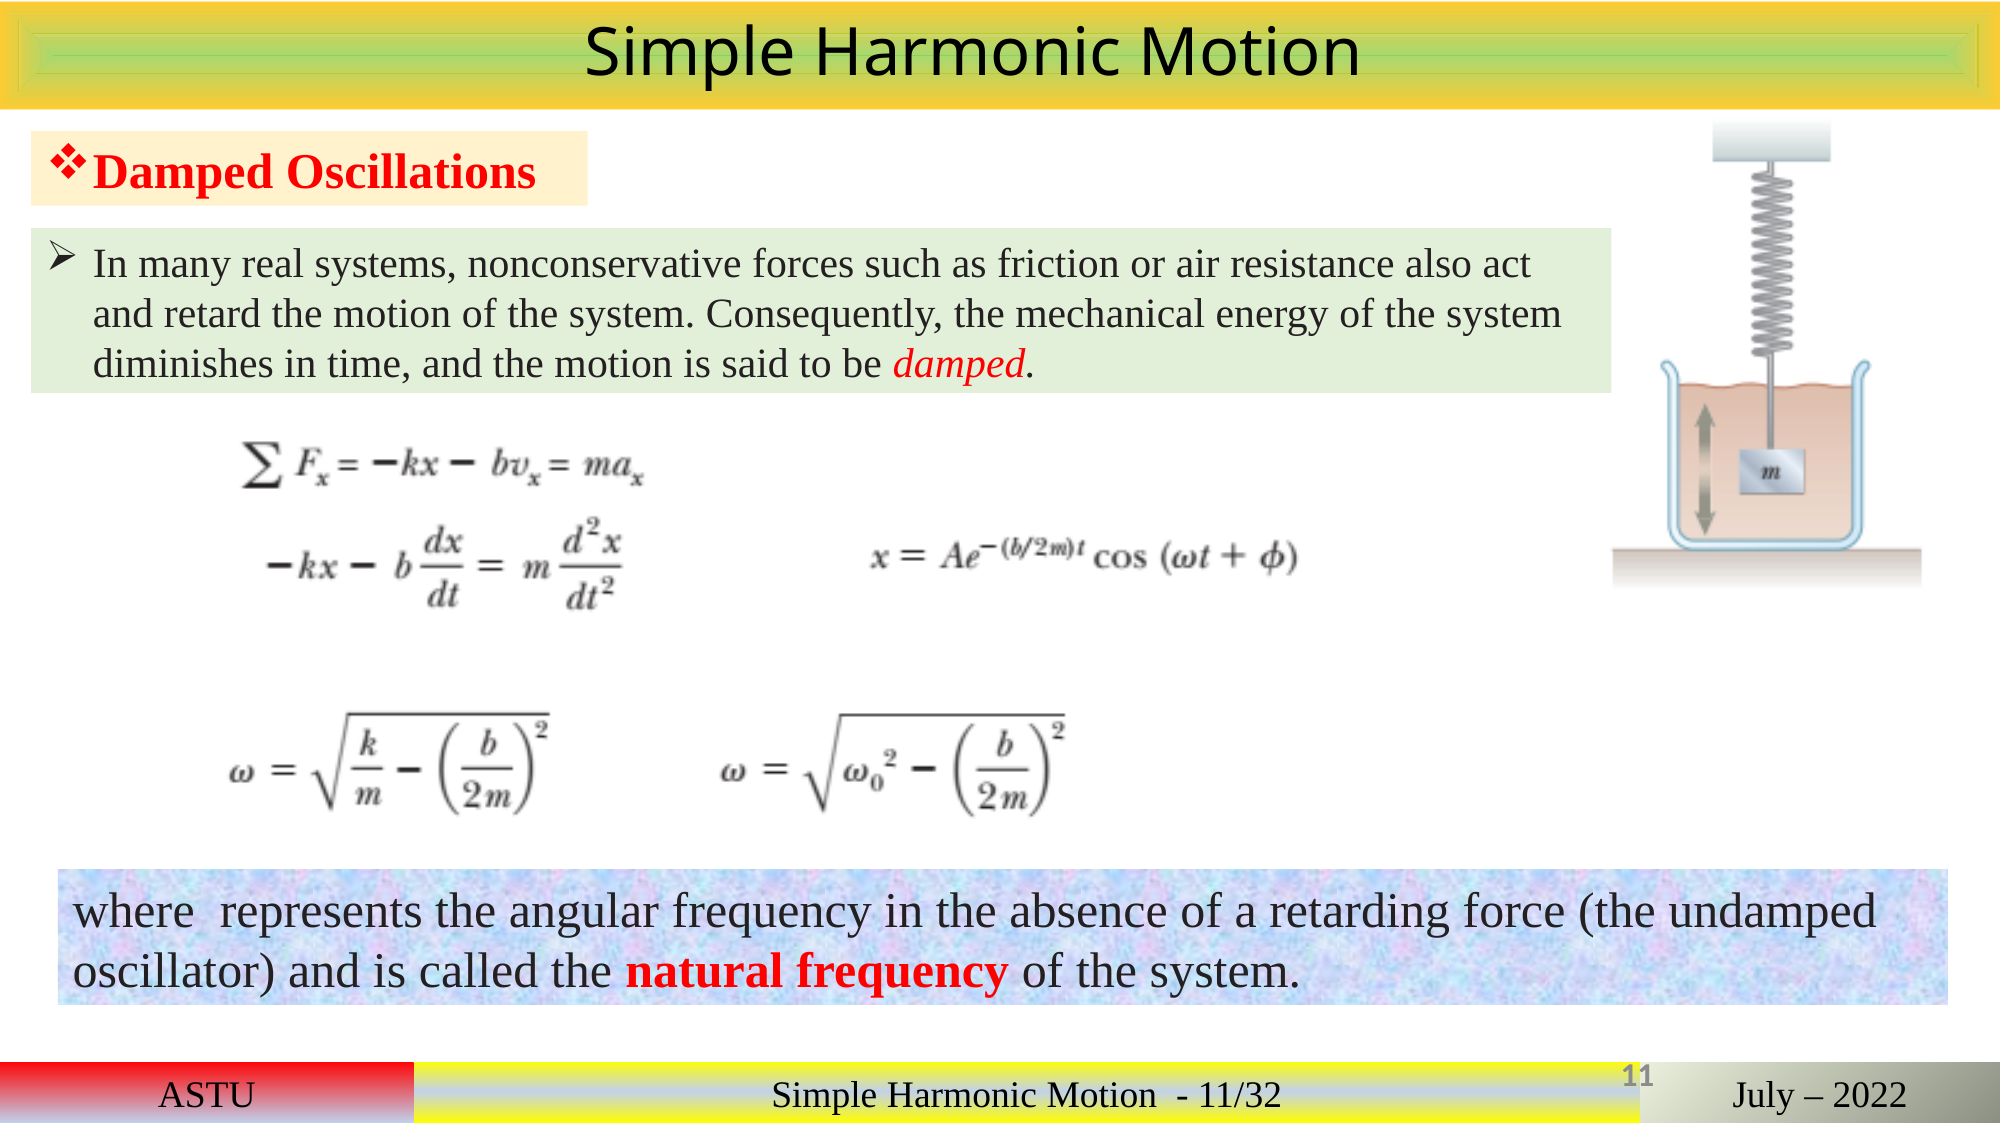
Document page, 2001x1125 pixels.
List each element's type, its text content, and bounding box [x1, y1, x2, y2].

text_box Simple Harmonic Motion [0, 1, 2000, 110]
text_box In many real systems, nonconservative forces such as friction or air resistance also act and retard the motion of the system. Consequently, the mechanical energy of the system diminishes in time, and the motion is said to be damped. [31, 228, 1593, 393]
text_box July – 2022 [1640, 1062, 2000, 1123]
text_box Simple Harmonic Motion - 11/32 [414, 1062, 1640, 1123]
text_box Damped Oscillations [31, 130, 588, 206]
slide_number 11 [1412, 1042, 1863, 1103]
picture [57, 869, 1948, 1005]
picture [206, 689, 580, 830]
text_box ASTU [0, 1062, 414, 1123]
picture [1593, 117, 1929, 593]
picture [708, 702, 1093, 827]
picture [845, 513, 1317, 609]
picture [233, 422, 660, 628]
